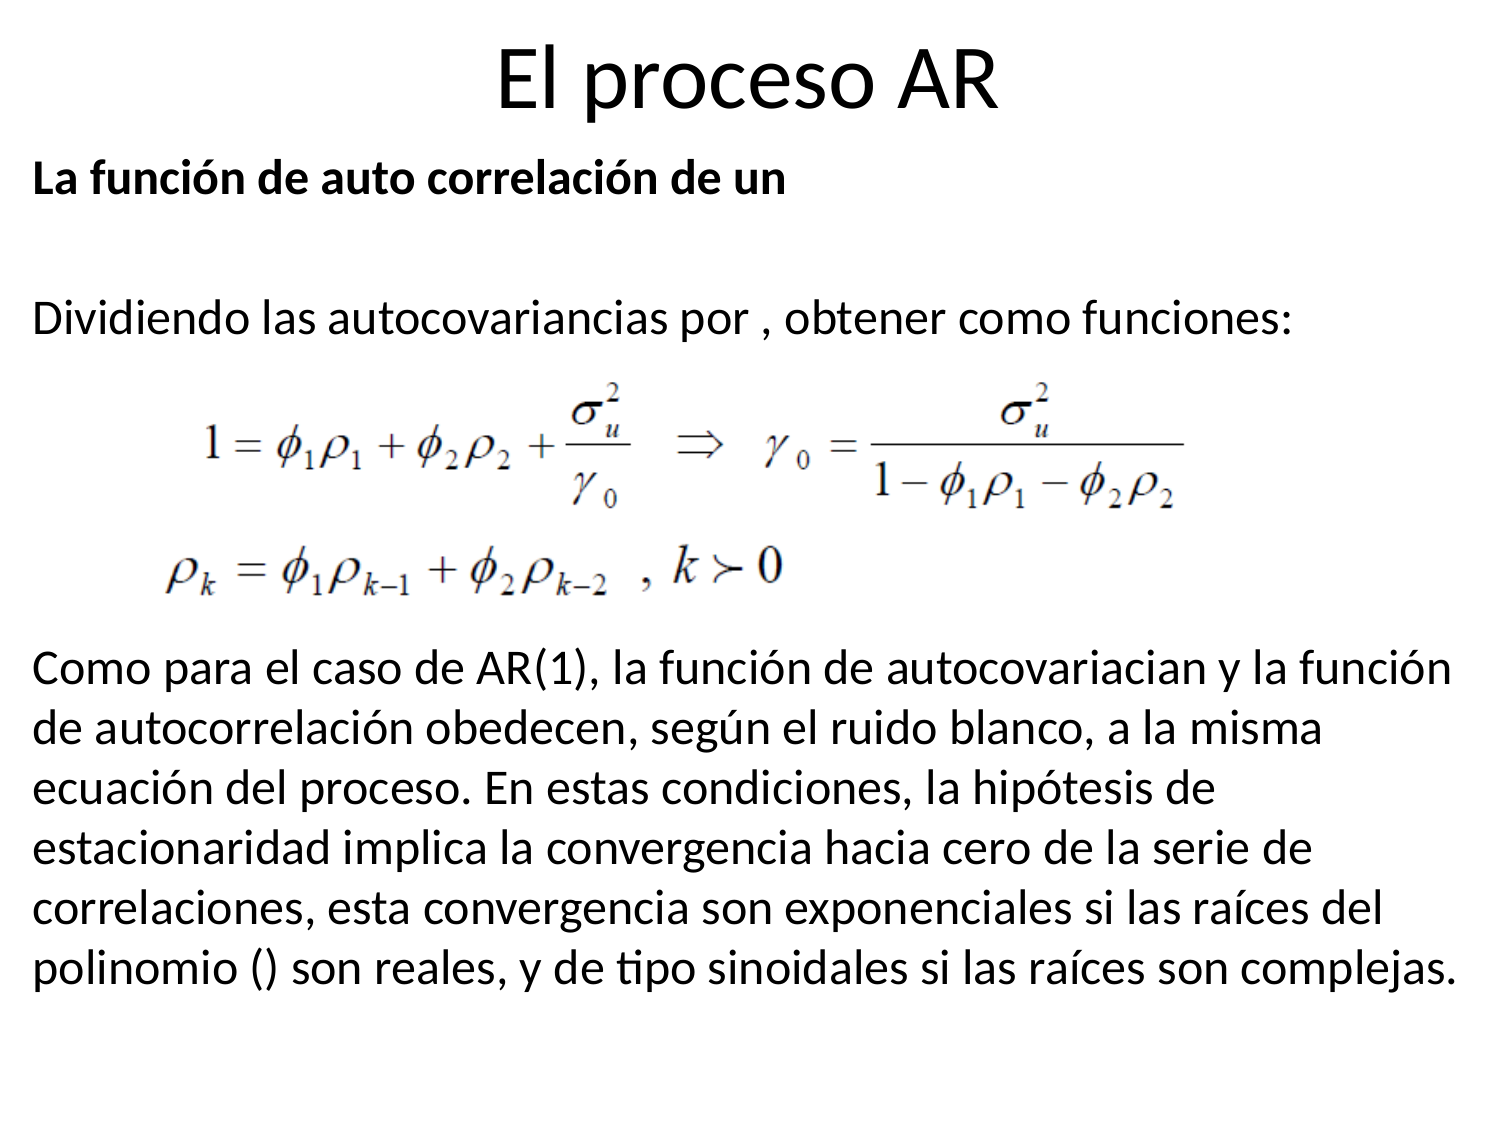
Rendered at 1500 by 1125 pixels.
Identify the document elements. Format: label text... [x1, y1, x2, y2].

picture [159, 526, 786, 604]
text_box El proceso AR [73, 7, 1424, 138]
picture [194, 373, 1187, 516]
